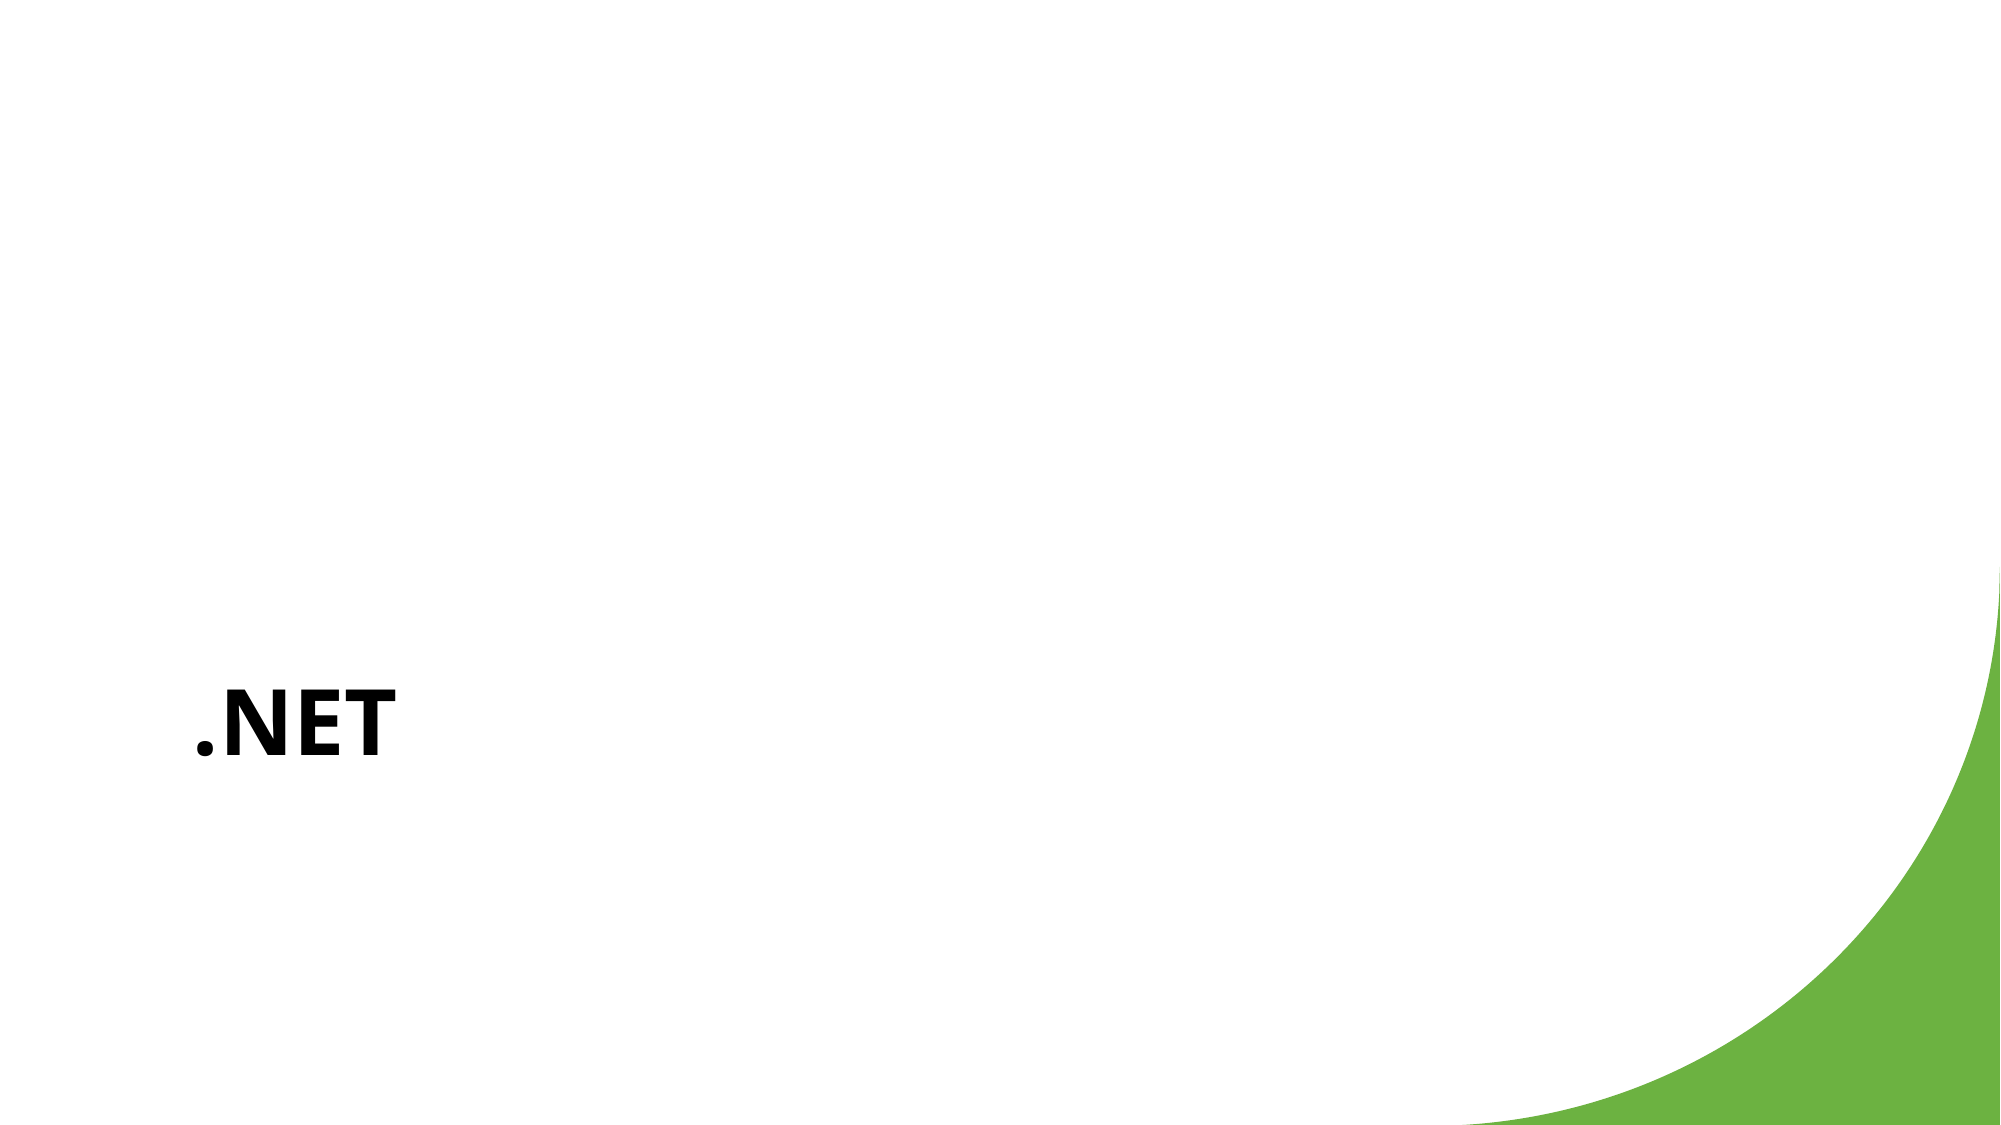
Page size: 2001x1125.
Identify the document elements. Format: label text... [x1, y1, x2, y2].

title .NET [177, 280, 1678, 781]
